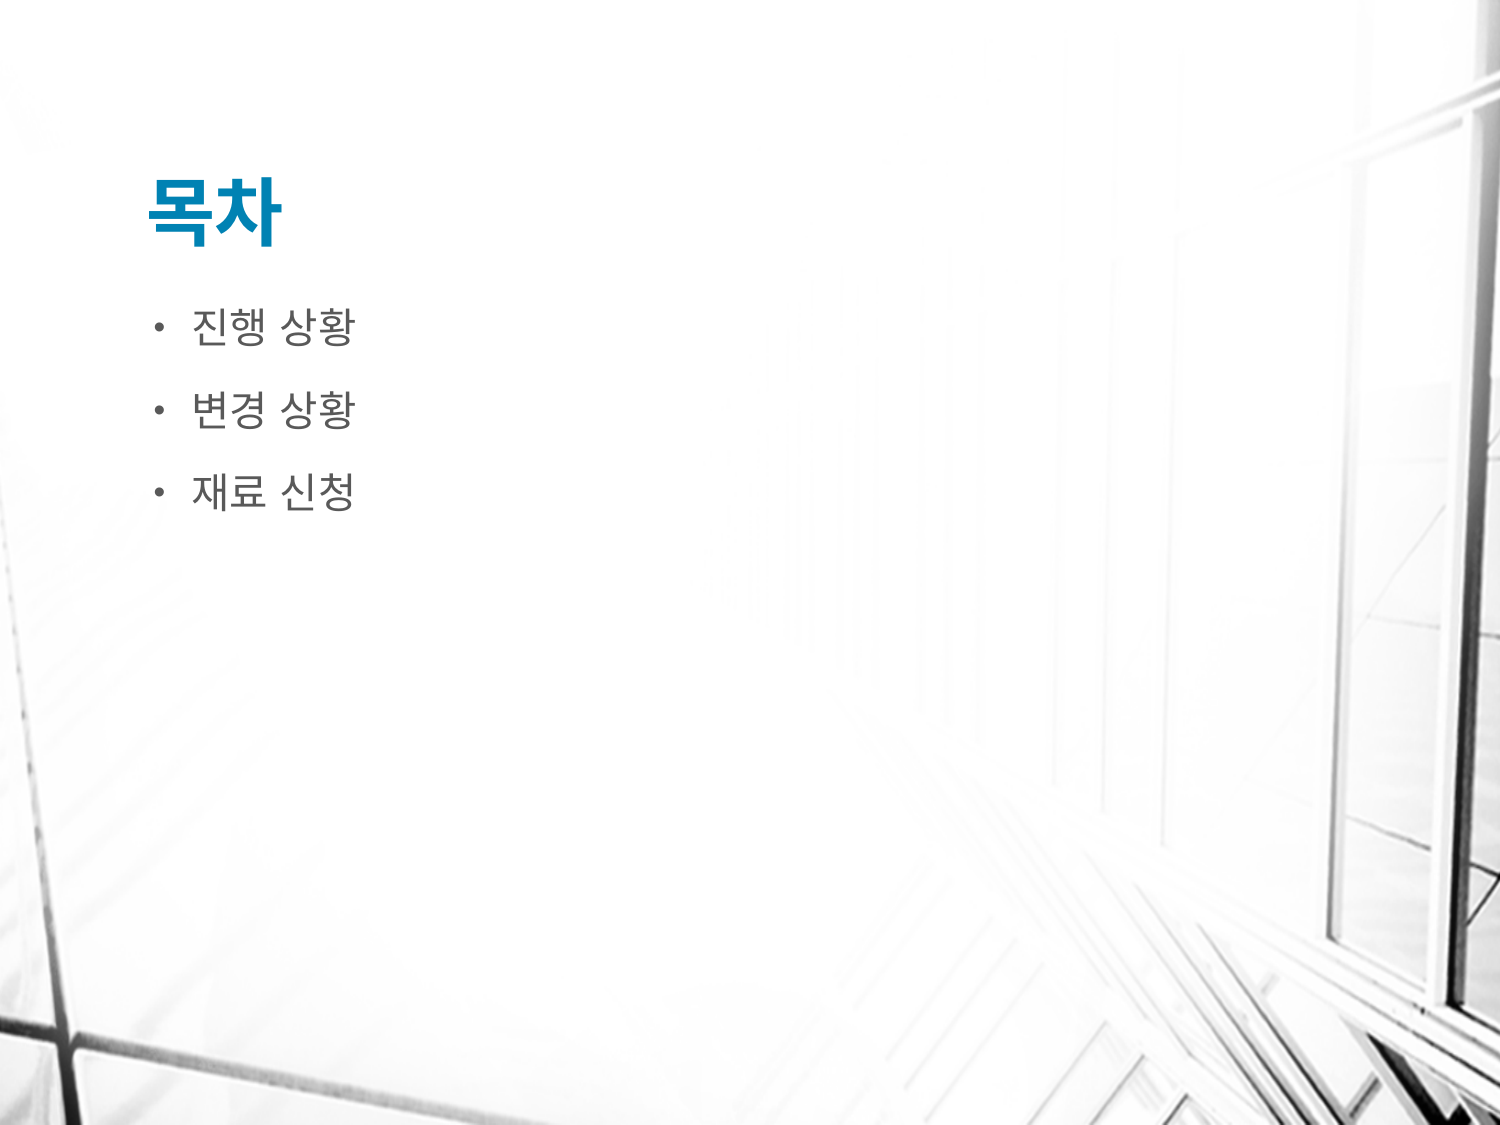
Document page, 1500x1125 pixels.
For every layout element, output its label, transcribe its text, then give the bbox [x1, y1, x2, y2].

list 진행 상황 변경 상황 재료 신청 [131, 299, 1201, 988]
picture [0, 0, 1500, 1125]
title 목차 [131, 87, 1201, 263]
